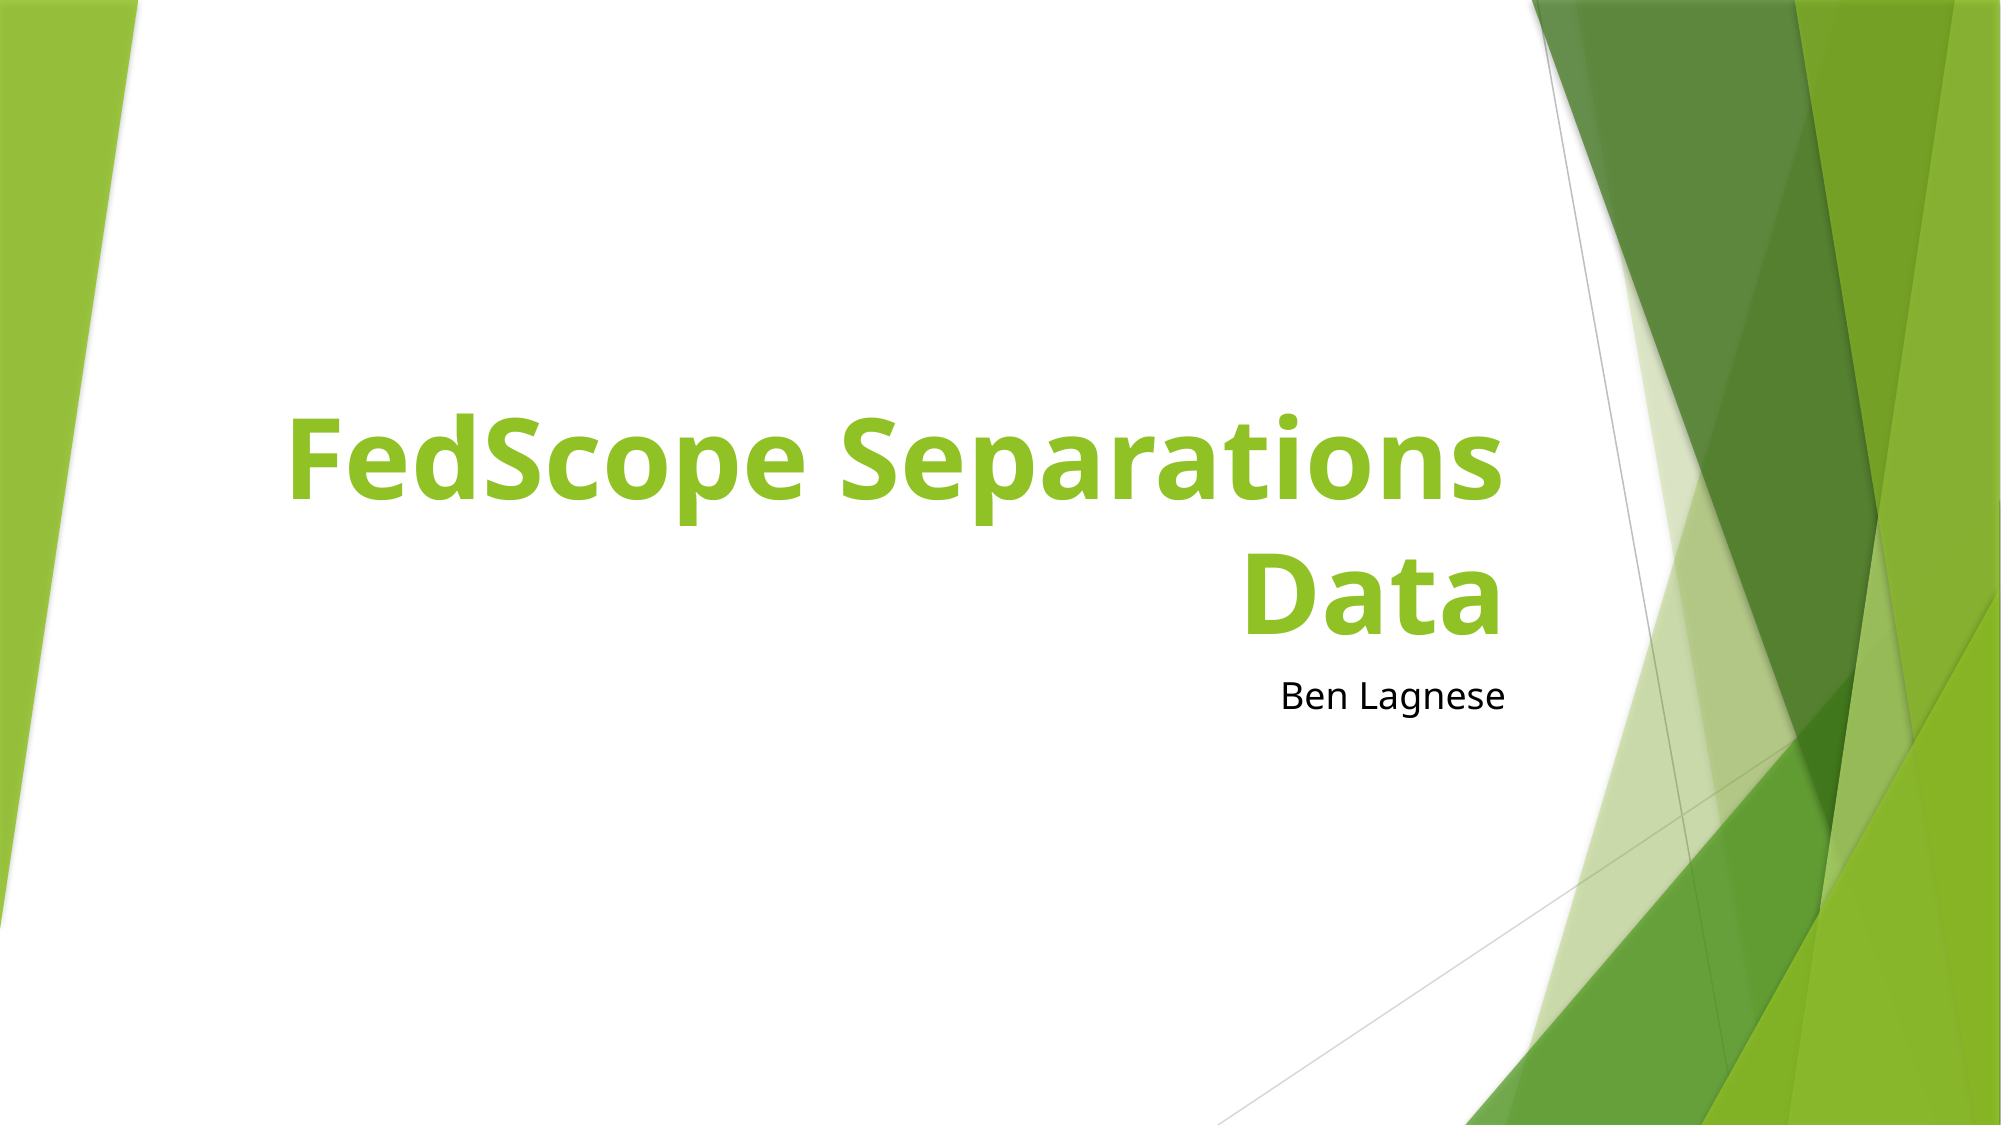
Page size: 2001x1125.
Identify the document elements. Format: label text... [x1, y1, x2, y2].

title FedScope Separations Data [247, 394, 1522, 664]
subtitle Ben Lagnese [247, 664, 1522, 845]
